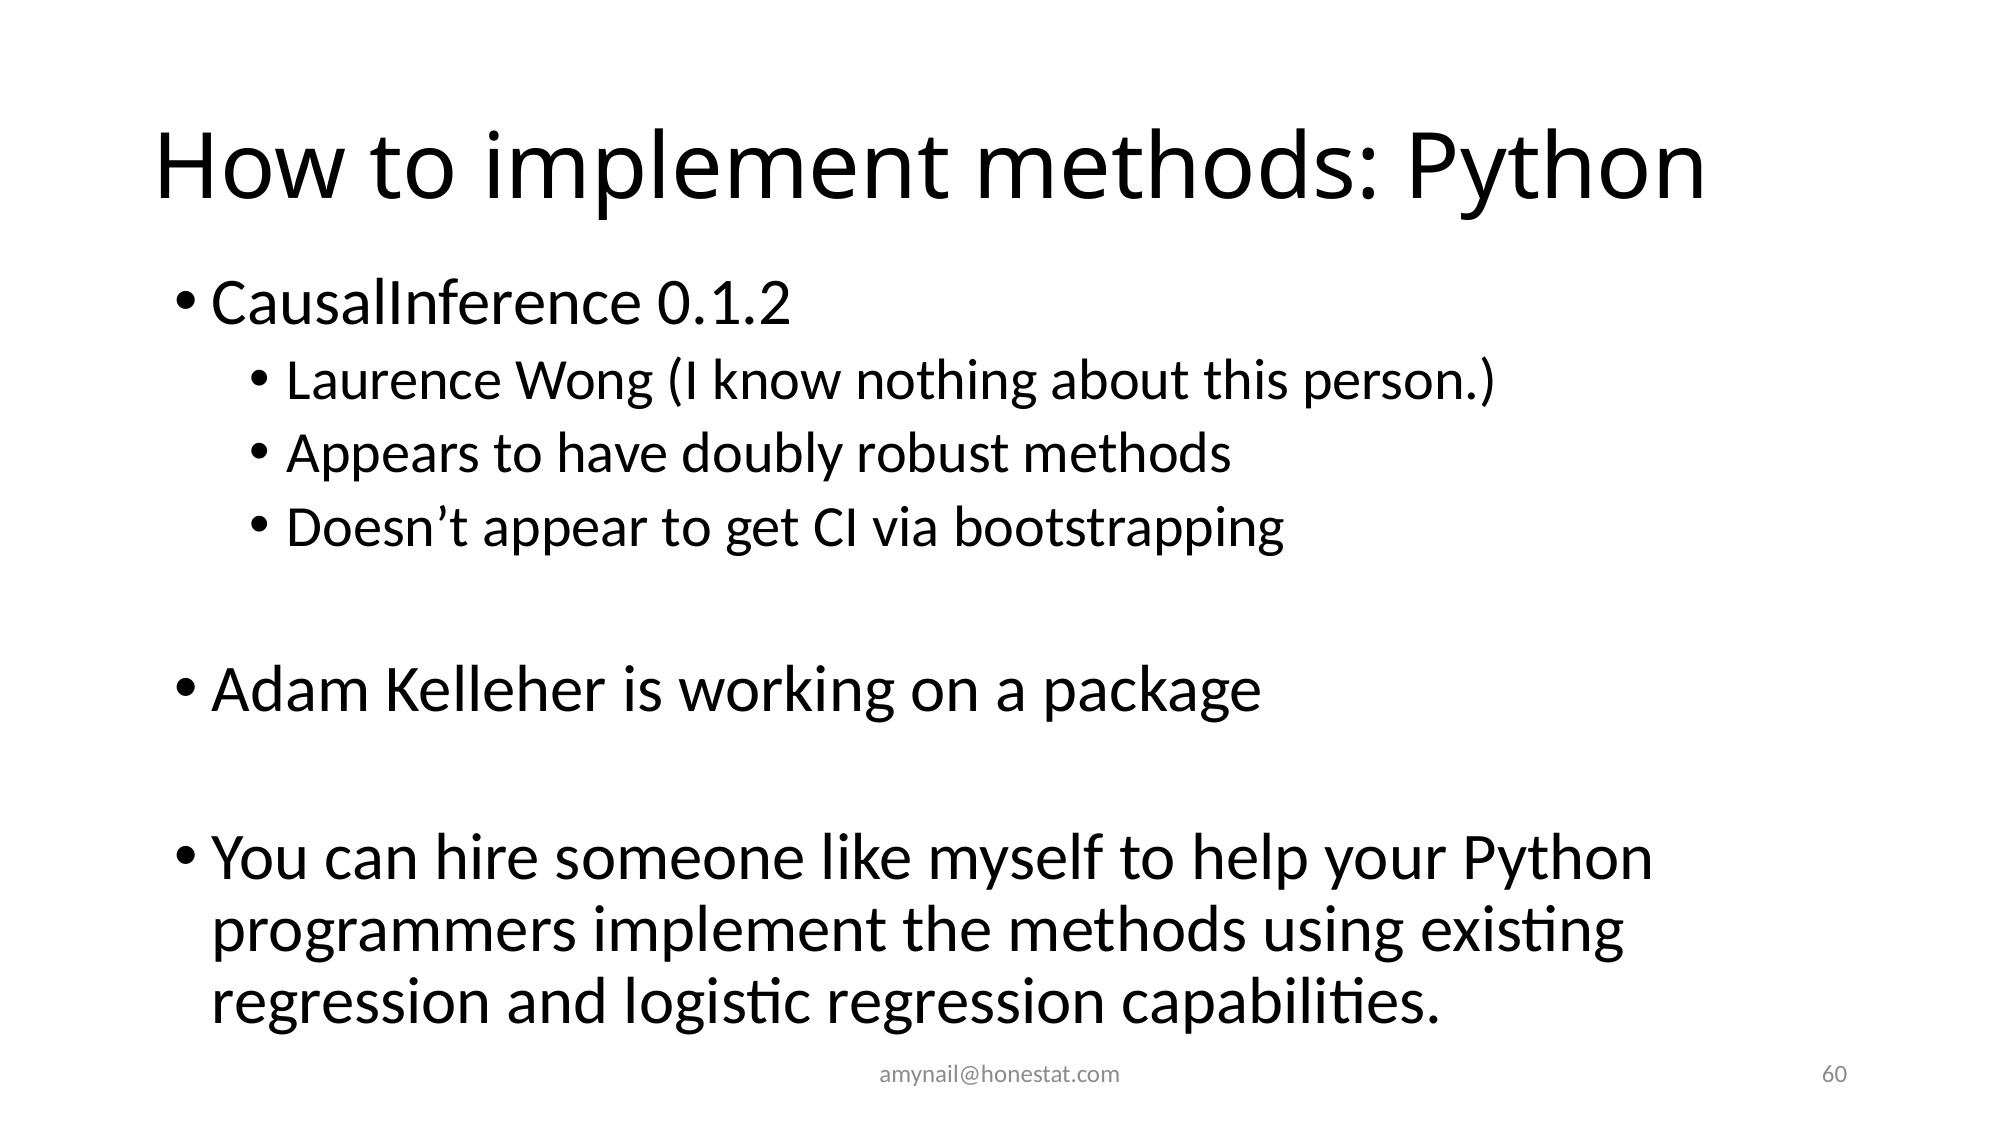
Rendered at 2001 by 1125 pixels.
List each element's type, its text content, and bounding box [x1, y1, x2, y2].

list CausalInference 0.1.2 Laurence Wong (I know nothing about this person.) Appears to have doubly robust methods Doesn’t appear to get CI via bootstrapping Adam Kelleher is working on a package You can hire someone like myself to help your Python programmers implement the methods using existing regression and logistic regression capabilities. [159, 259, 1885, 1125]
slide_number 60 [1412, 1042, 1863, 1103]
title How to implement methods: Python [137, 59, 1863, 278]
footer amynail@honestat.com [662, 1042, 1338, 1103]
